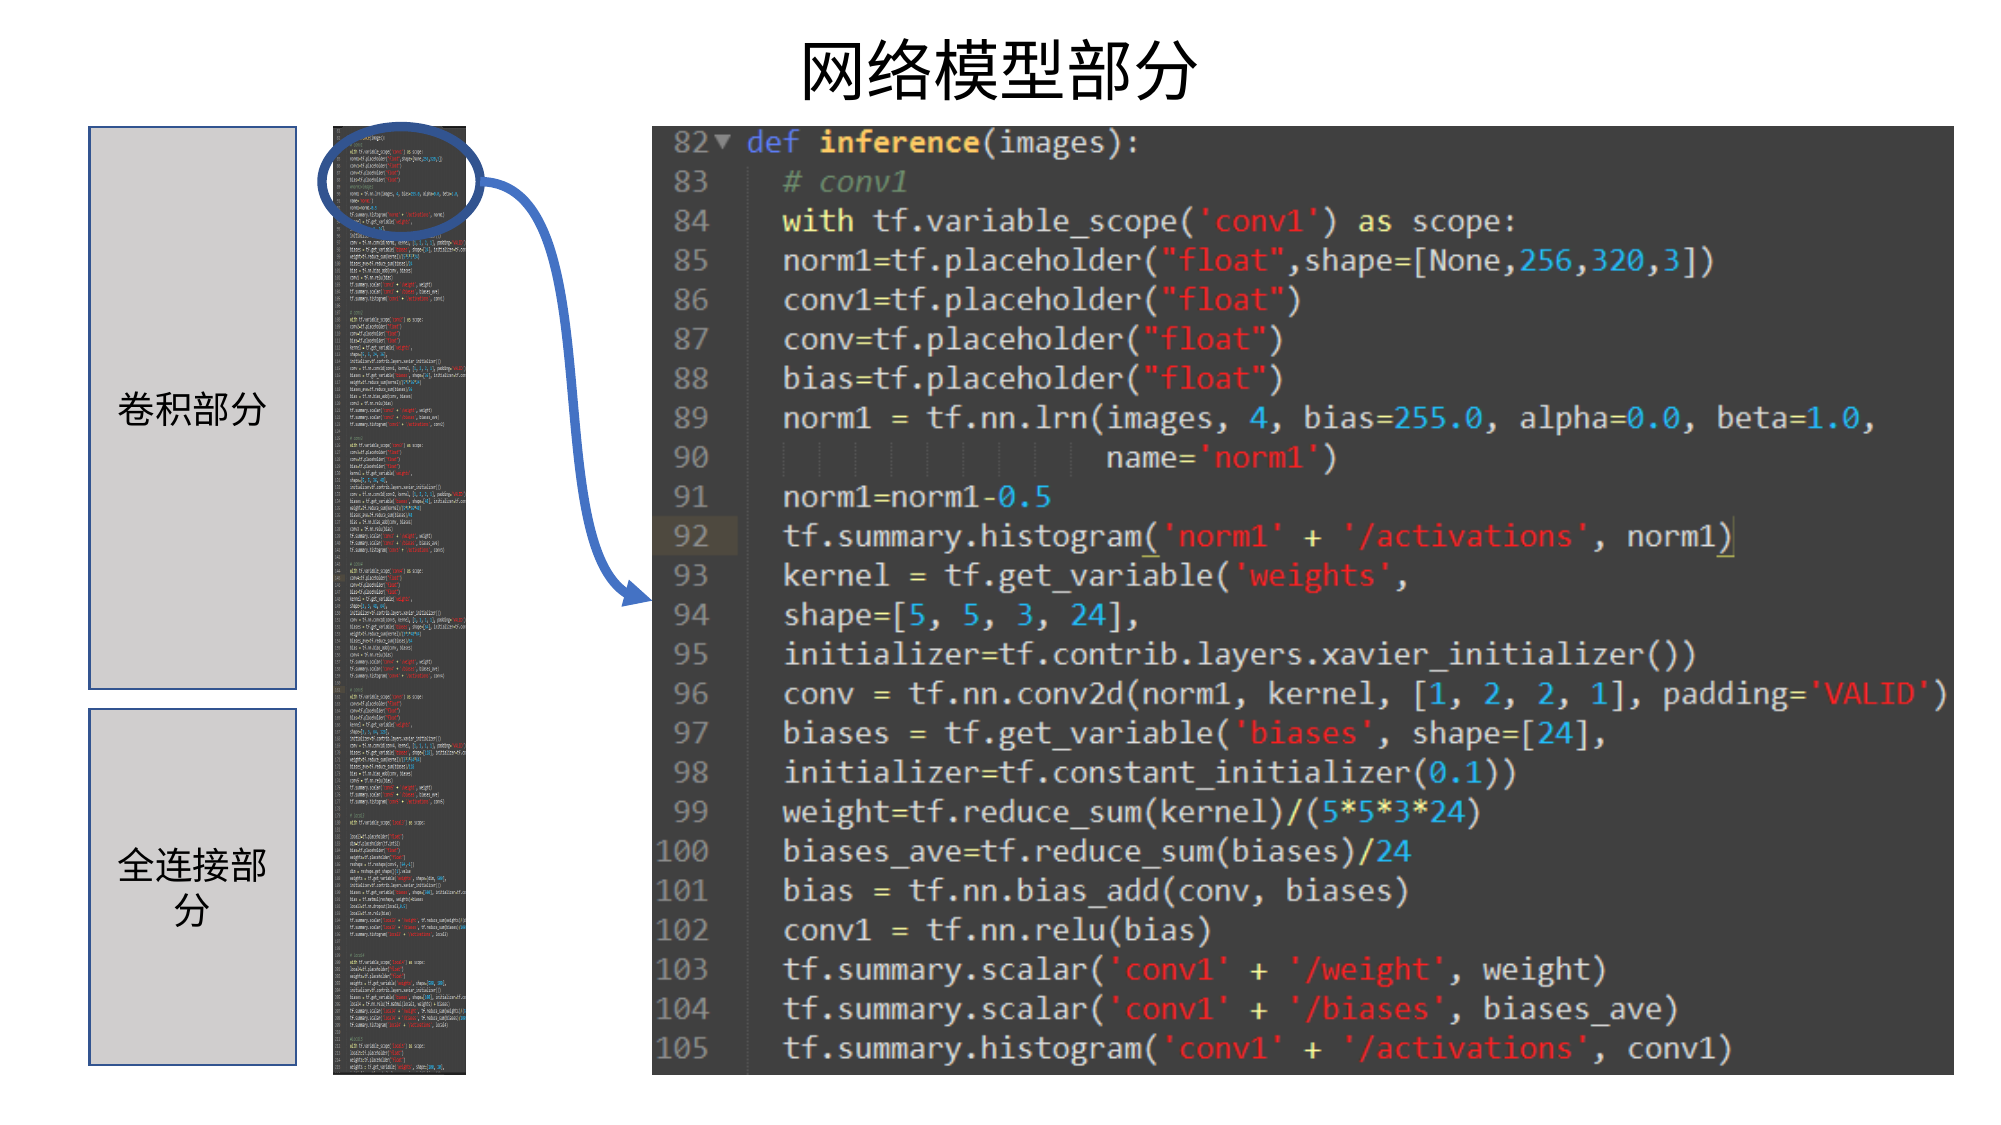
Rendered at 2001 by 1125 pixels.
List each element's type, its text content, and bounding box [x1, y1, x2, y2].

picture [652, 126, 1954, 1075]
text_box [466, 148, 481, 215]
text_box 卷积部分 [88, 126, 297, 690]
text_box 全连接部分 [88, 708, 297, 1066]
text_box [320, 153, 332, 210]
title 网络模型部分 [137, 22, 1863, 127]
picture [332, 126, 466, 1075]
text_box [480, 181, 653, 601]
